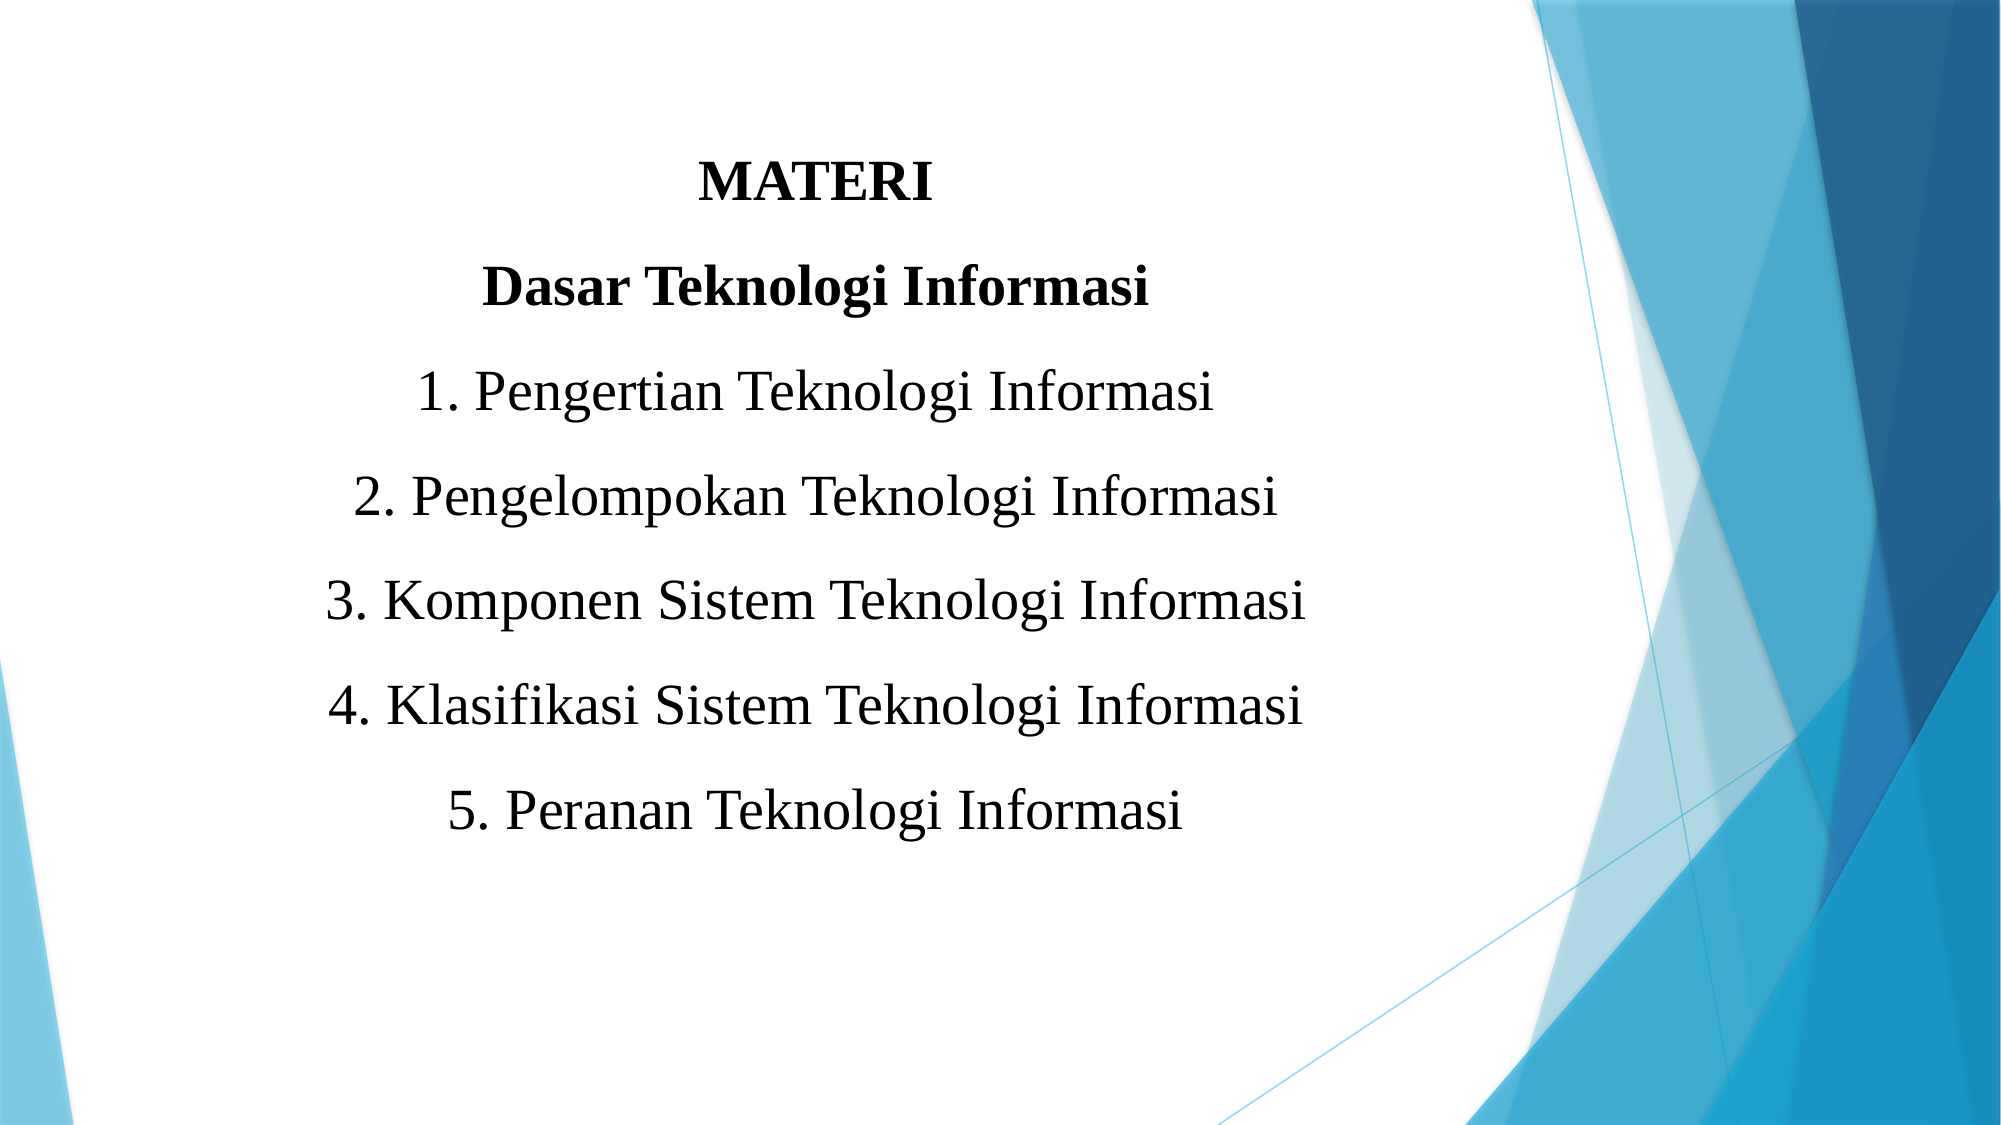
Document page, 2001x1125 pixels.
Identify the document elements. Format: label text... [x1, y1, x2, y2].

title MATERI Dasar Teknologi Informasi 1. Pengertian Teknologi Informasi 2. Pengelompokan Teknologi Informasi 3. Komponen Sistem Teknologi Informasi 4. Klasifikasi Sistem Teknologi Informasi 5. Peranan Teknologi Informasi [111, 99, 1522, 1048]
